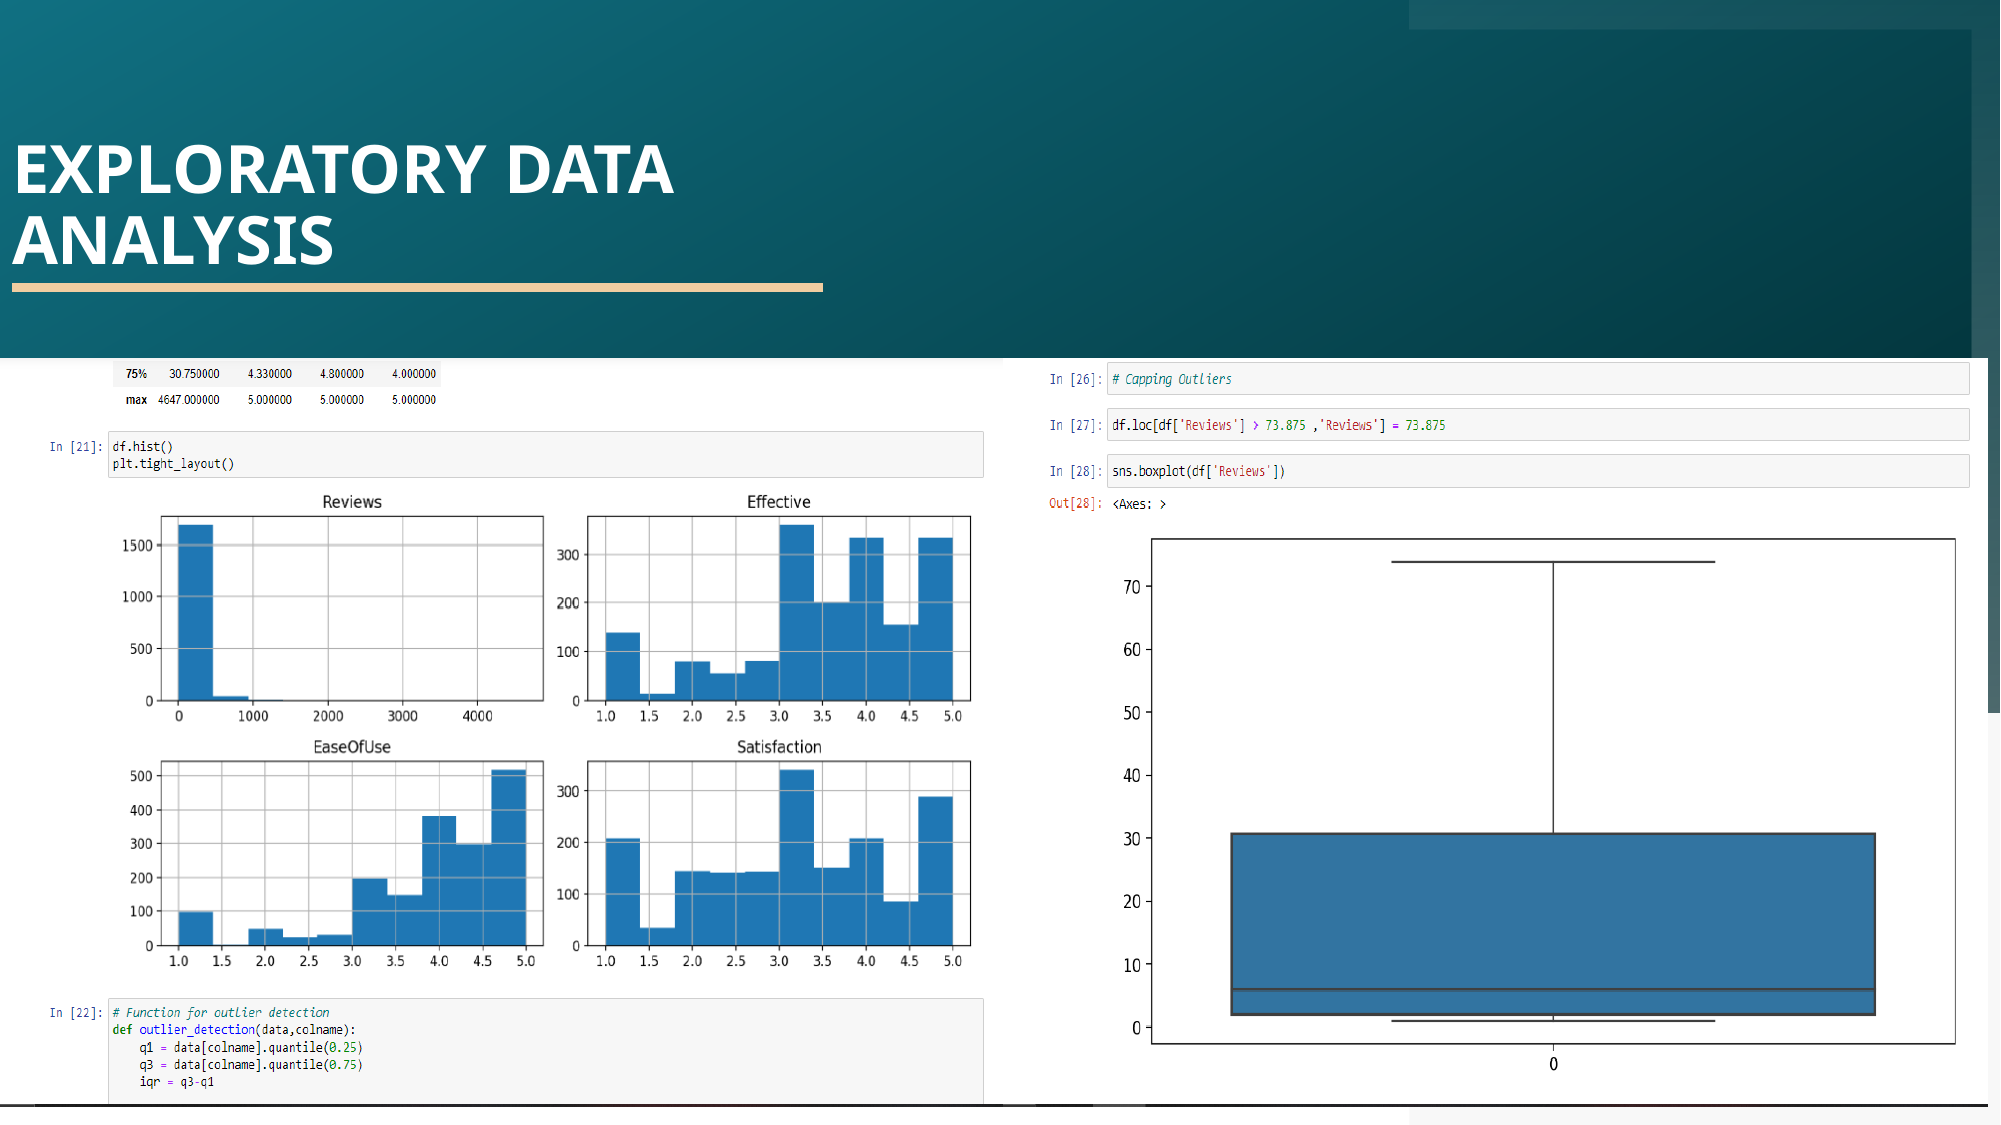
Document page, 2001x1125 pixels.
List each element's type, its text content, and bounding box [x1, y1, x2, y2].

picture [0, 358, 1989, 1107]
title EXPLORATORY DATA ANALYSIS [12, 135, 848, 237]
